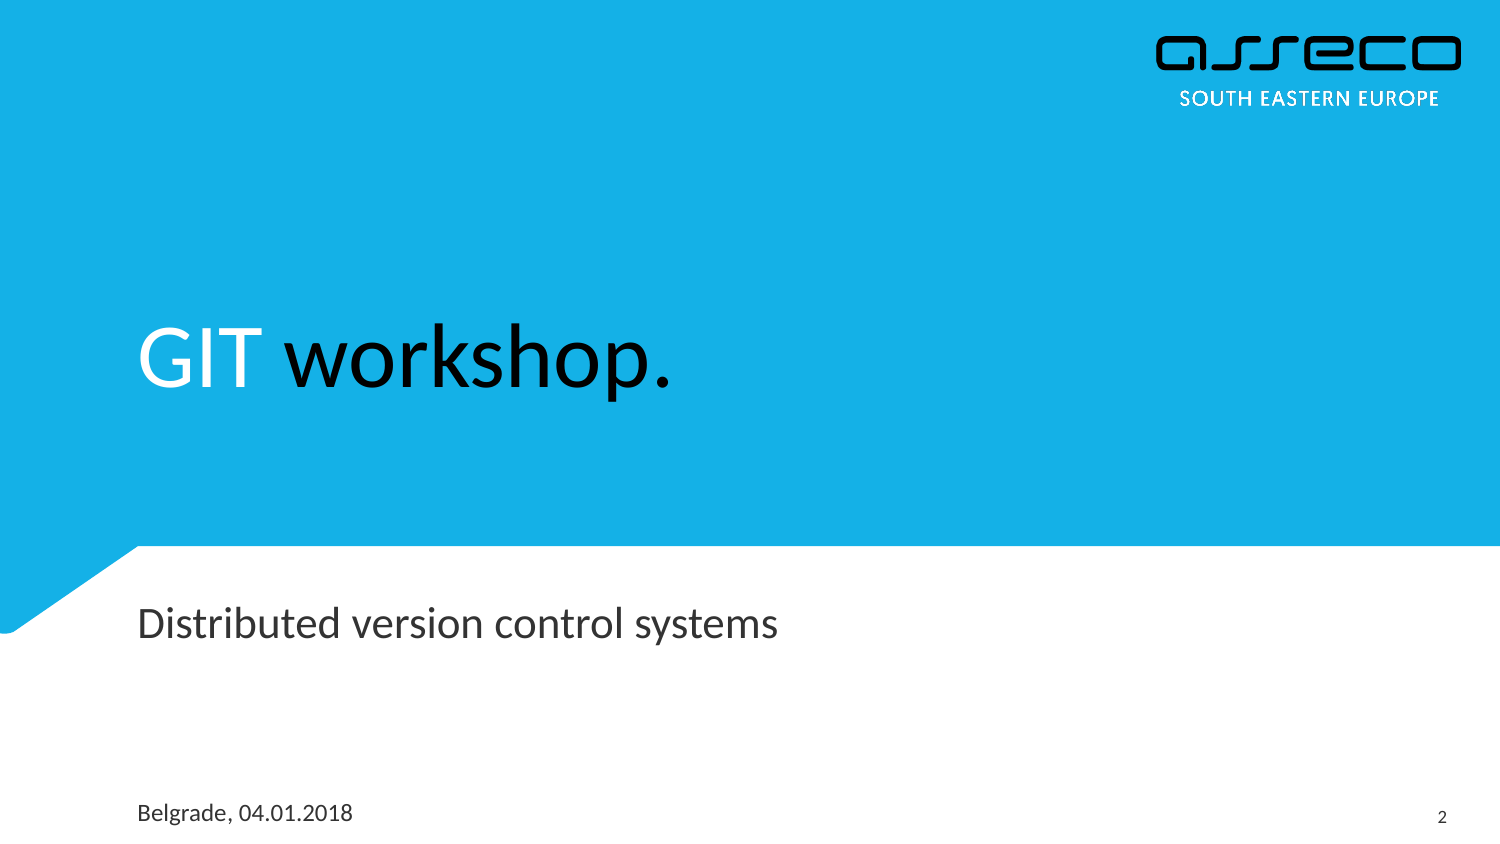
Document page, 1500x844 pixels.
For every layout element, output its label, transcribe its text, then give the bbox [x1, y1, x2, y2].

picture [1156, 36, 1461, 106]
subtitle GIT workshop. [137, 307, 1423, 409]
list Distributed version control systems [137, 597, 1422, 650]
footer Belgrade, 04.01.2018 [137, 782, 1073, 827]
slide_number 2 [1097, 782, 1447, 827]
